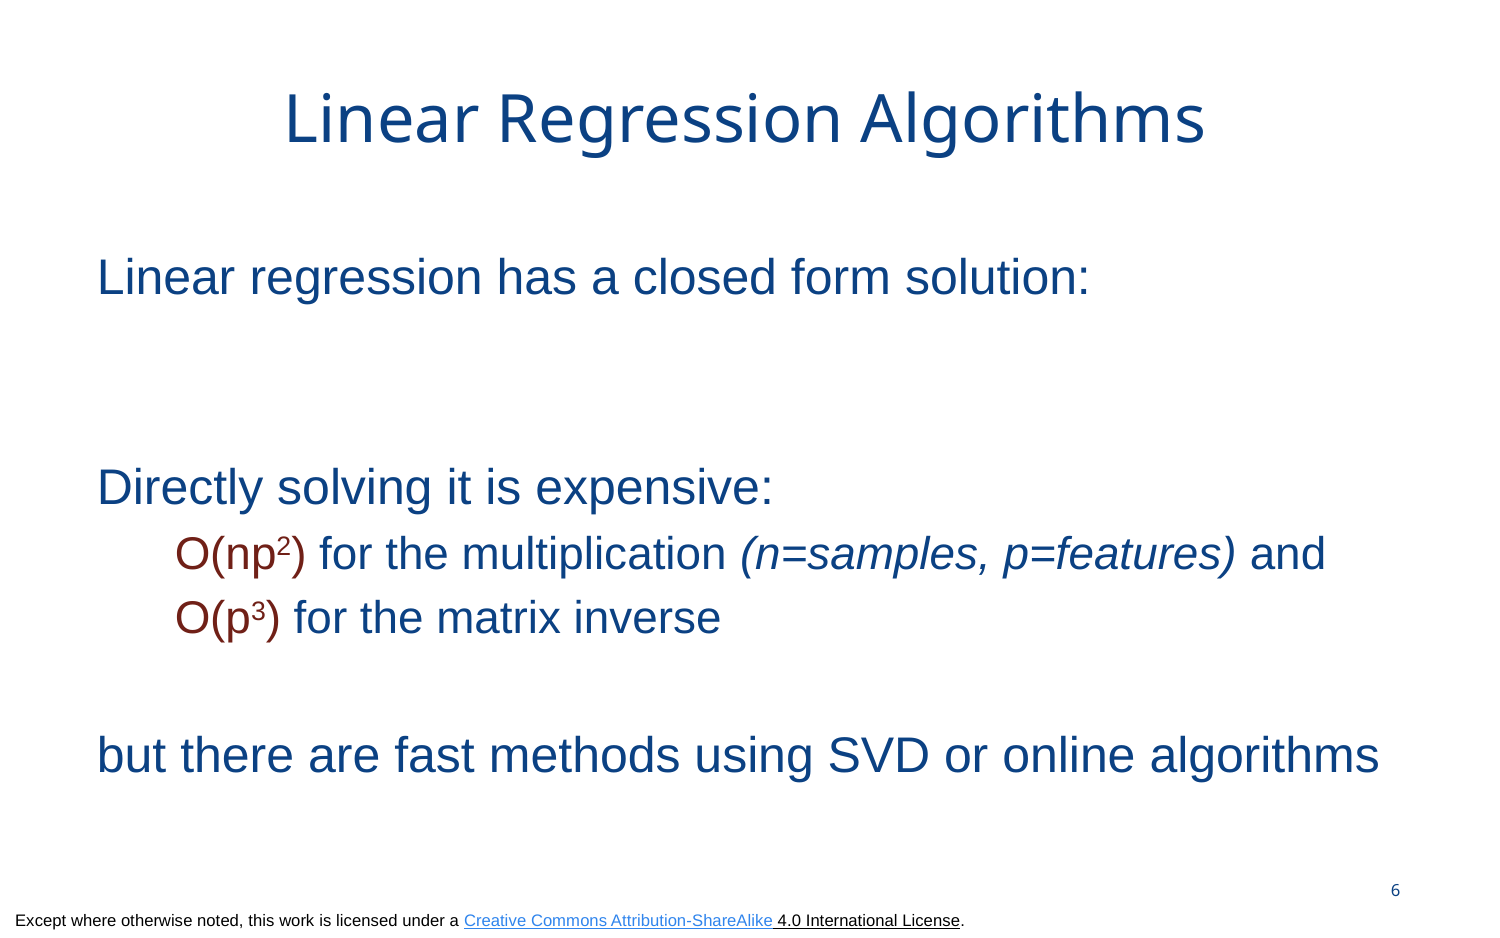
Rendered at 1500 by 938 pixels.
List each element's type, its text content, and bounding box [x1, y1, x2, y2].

title Linear Regression Algorithms [76, 26, 1416, 205]
slide_number 6 [1347, 866, 1416, 917]
